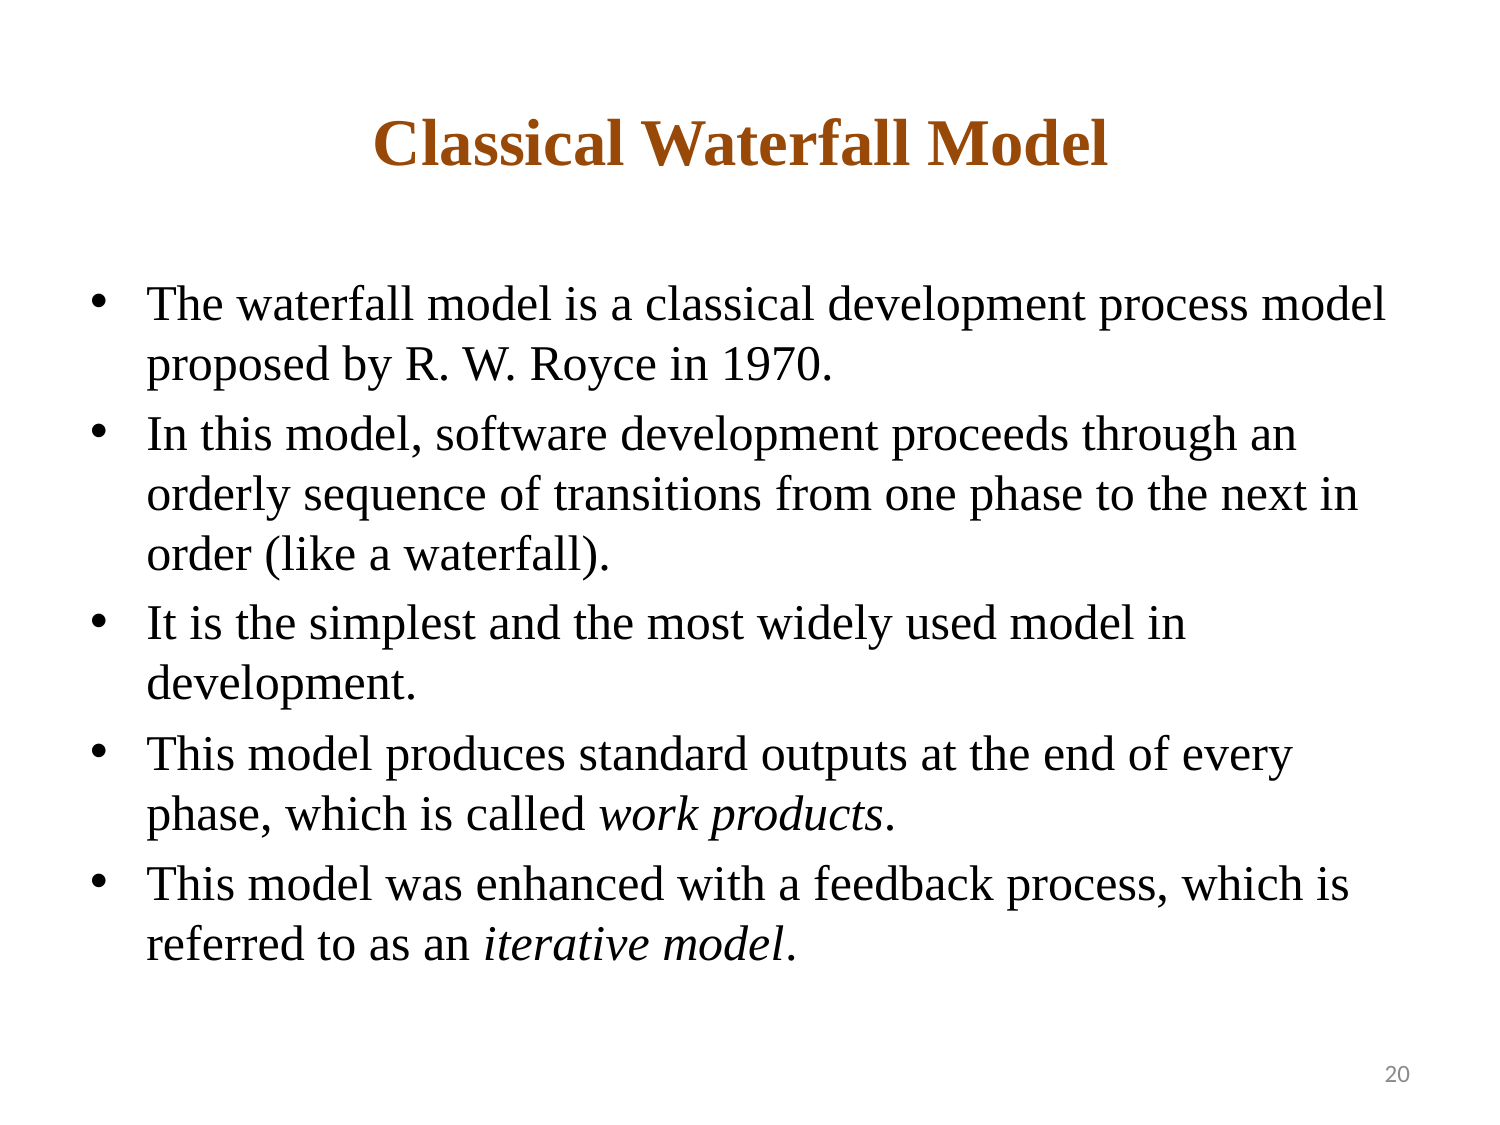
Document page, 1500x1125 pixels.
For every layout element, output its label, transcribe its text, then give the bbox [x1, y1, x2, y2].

list The waterfall model is a classical development process model proposed by R. W. Royce in 1970. In this model, software development proceeds through an orderly sequence of transitions from one phase to the next in order (like a waterfall). It is the simplest and the most widely used model in development. This model produces standard outputs at the end of every phase, which is called work products. This model was enhanced with a feedback process, which is referred to as an iterative model. [75, 262, 1425, 1005]
slide_number 20 [1074, 1042, 1425, 1103]
title Classical Waterfall Model [75, 45, 1425, 233]
